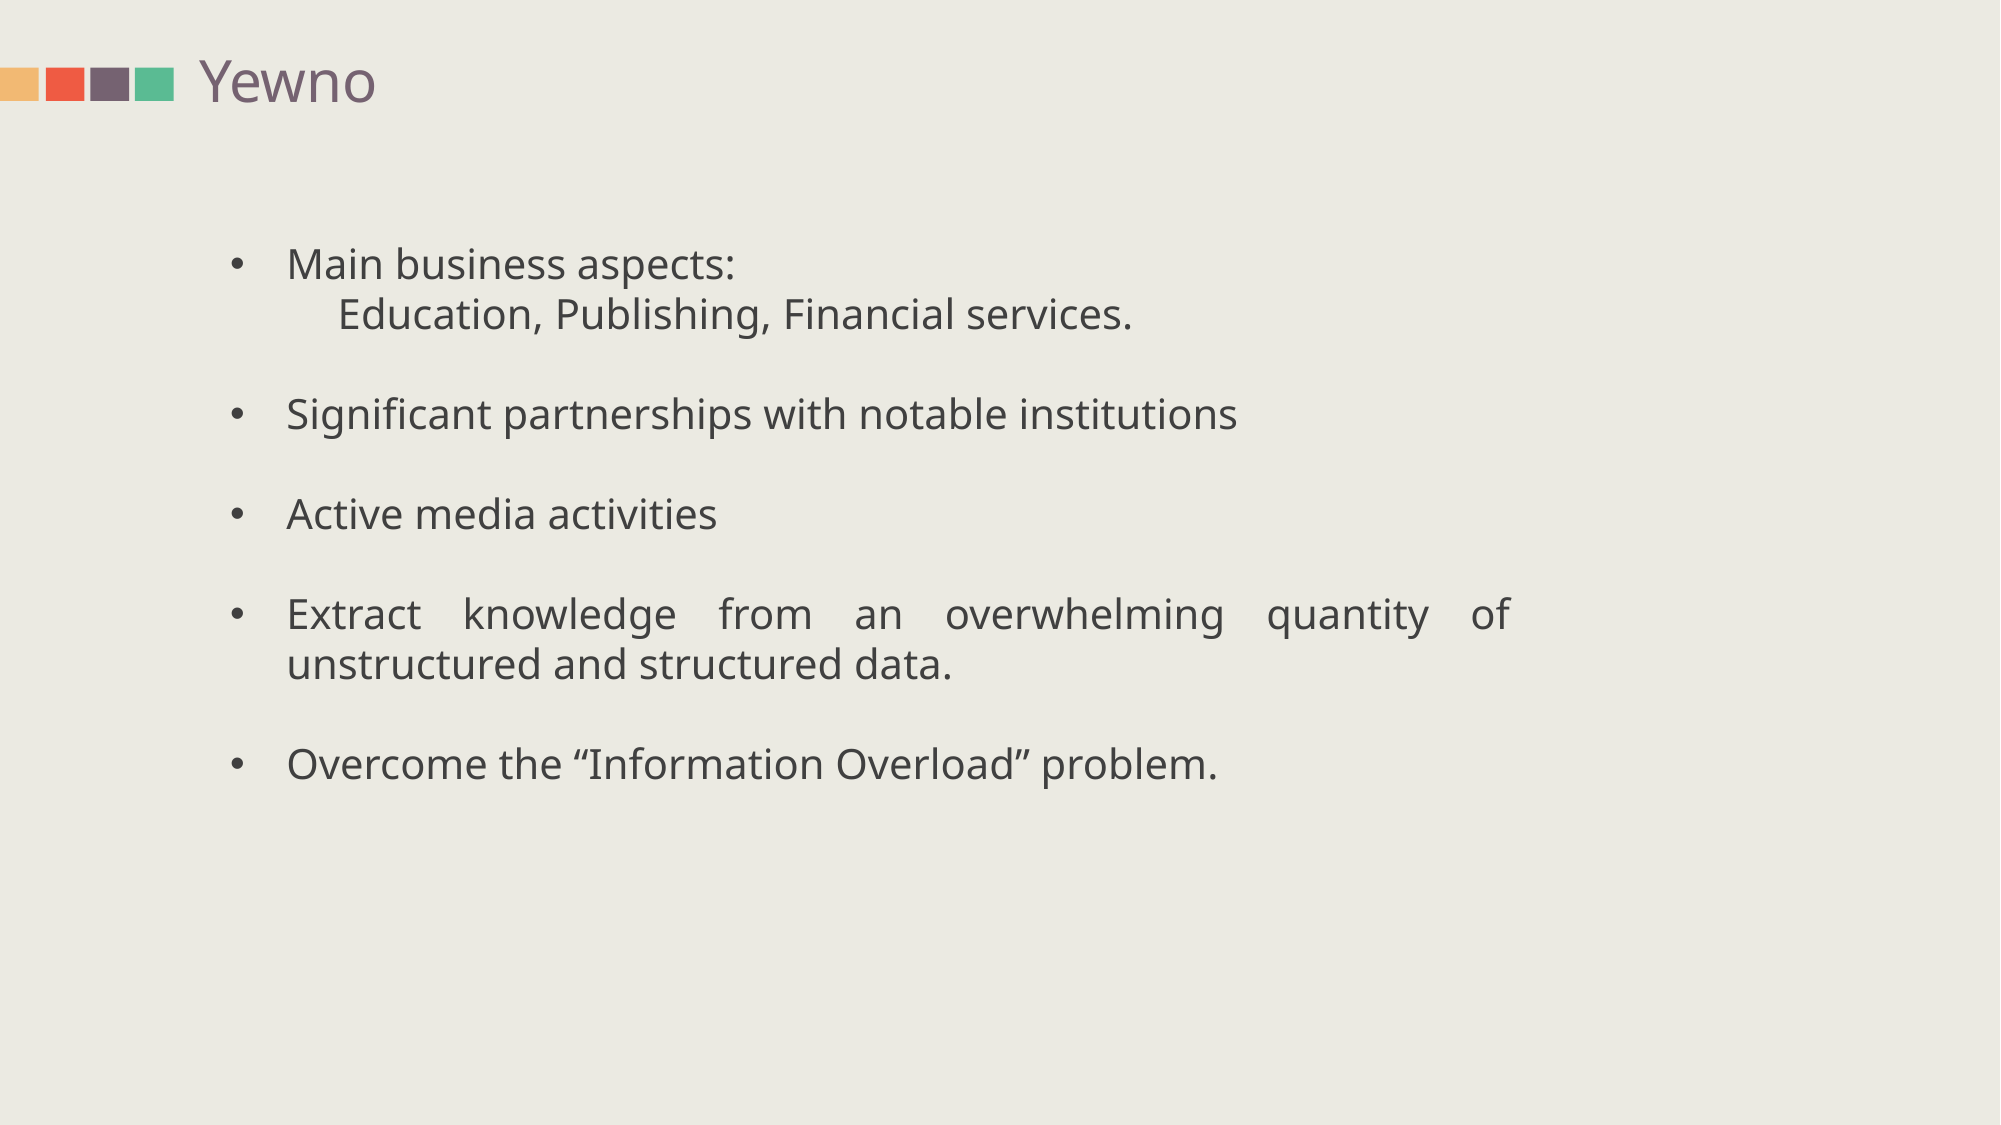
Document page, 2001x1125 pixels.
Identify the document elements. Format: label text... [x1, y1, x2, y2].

text_box Yewno [199, 43, 921, 114]
text_box Main business aspects: Education, Publishing, Financial services. Significant partnerships with notable institutions Active media activities Extract knowledge from an overwhelming quantity of unstructured and structured data. Overcome the “Information Overload” problem. [215, 230, 1525, 896]
